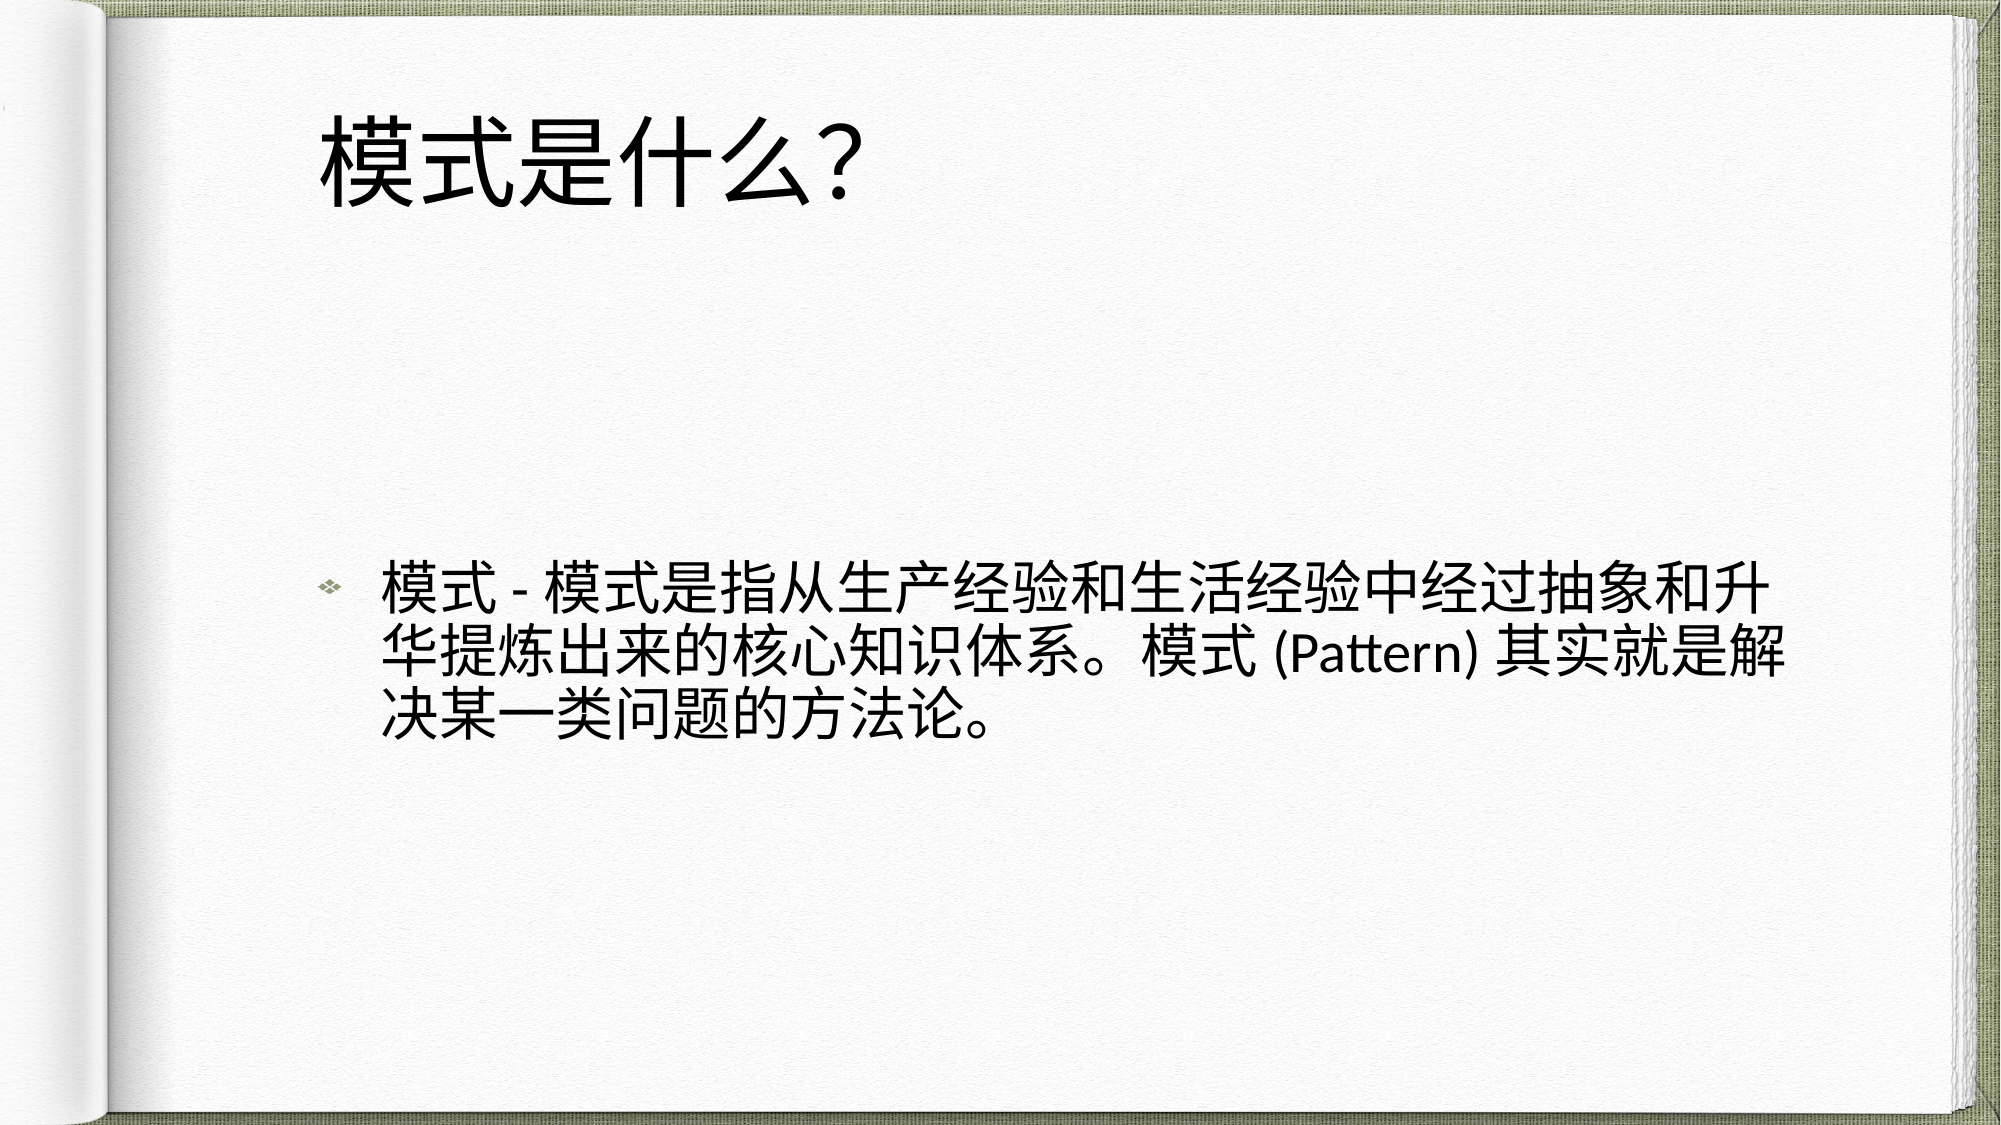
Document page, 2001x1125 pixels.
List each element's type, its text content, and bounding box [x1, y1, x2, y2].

list 模式-模式是指从生产经验和生活经验中经过抽象和升华提炼出来的核心知识体系。模式(Pattern)其实就是解决某一类问题的方法论。 [302, 316, 1803, 991]
picture [0, 0, 2001, 1125]
title 模式是什么？ [302, 17, 1803, 316]
